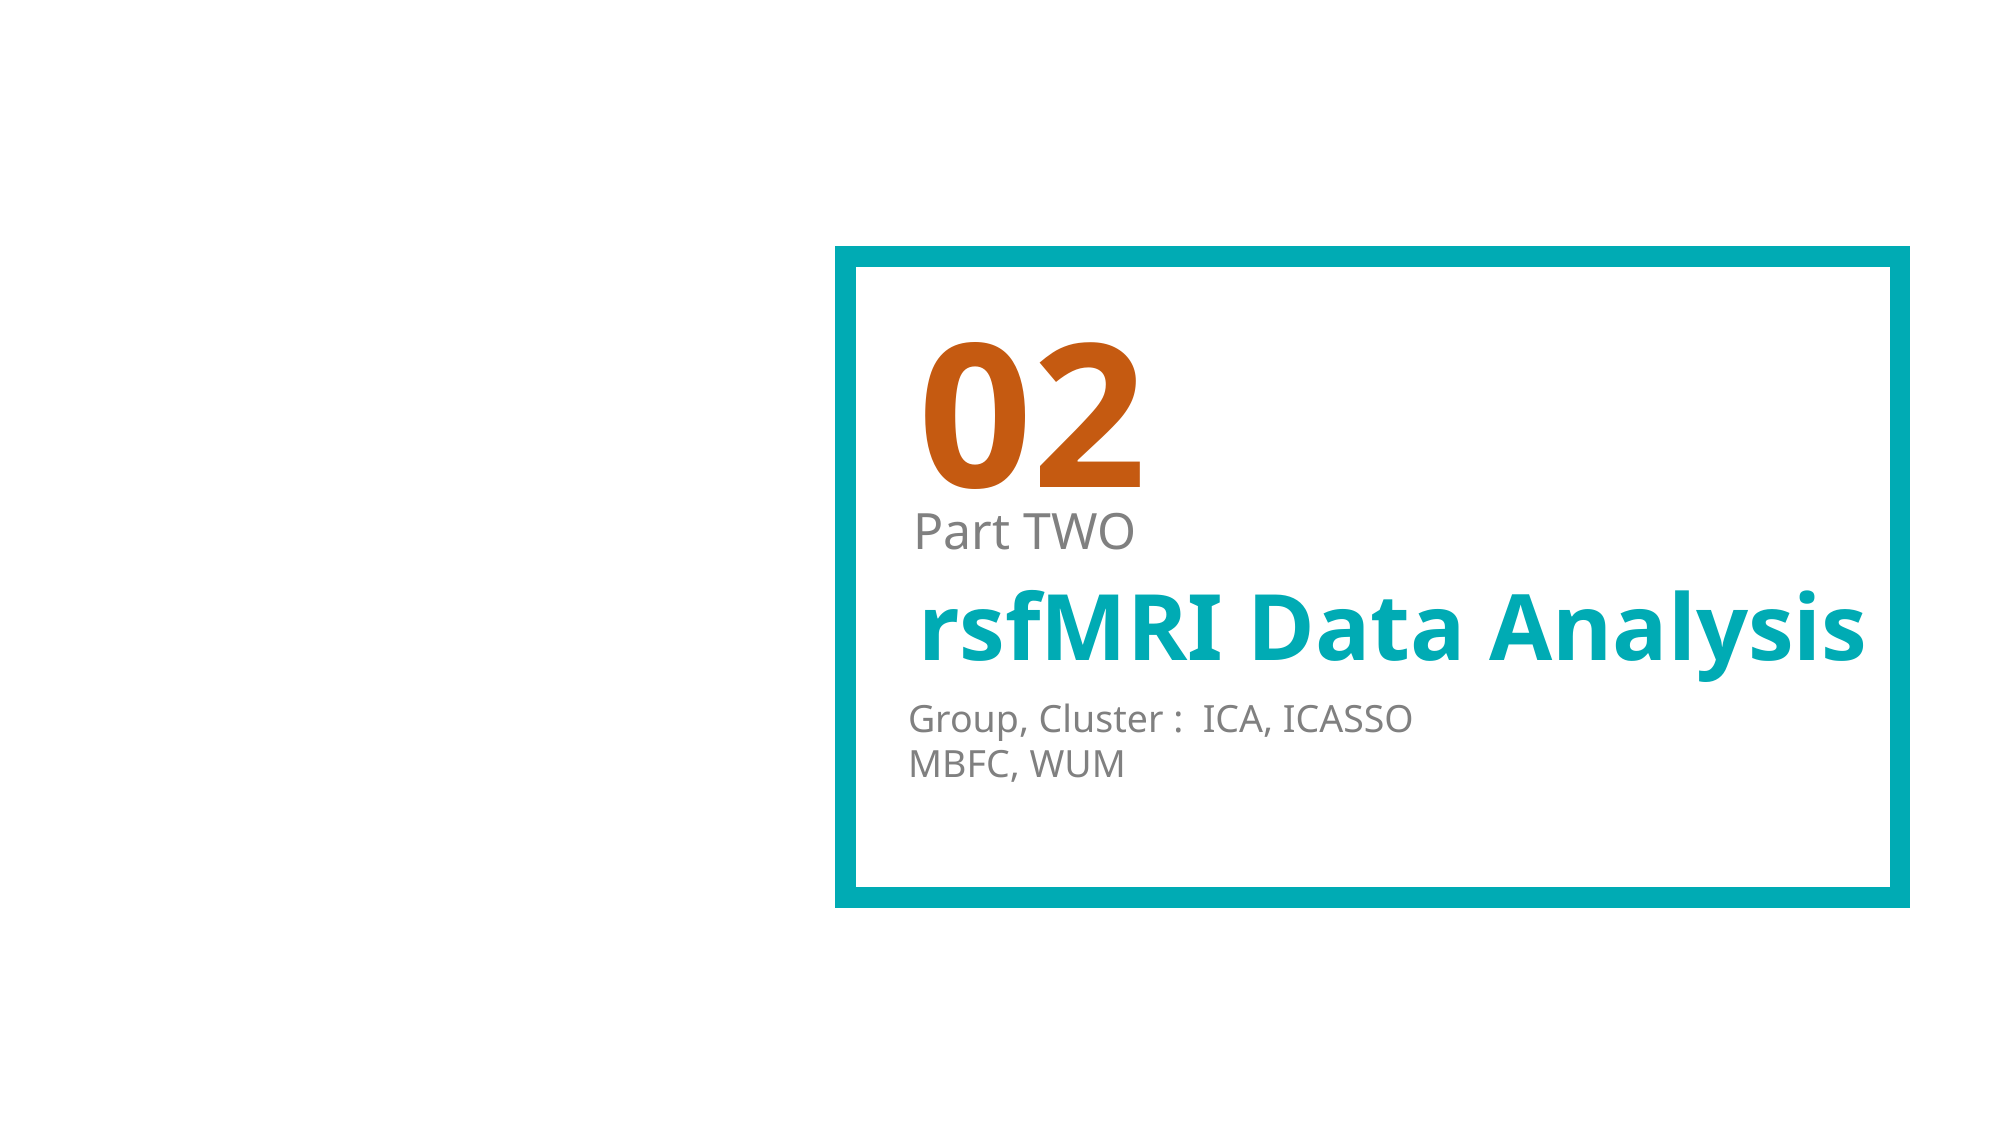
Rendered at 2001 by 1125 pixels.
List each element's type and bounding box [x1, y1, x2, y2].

text_box [845, 255, 1901, 899]
